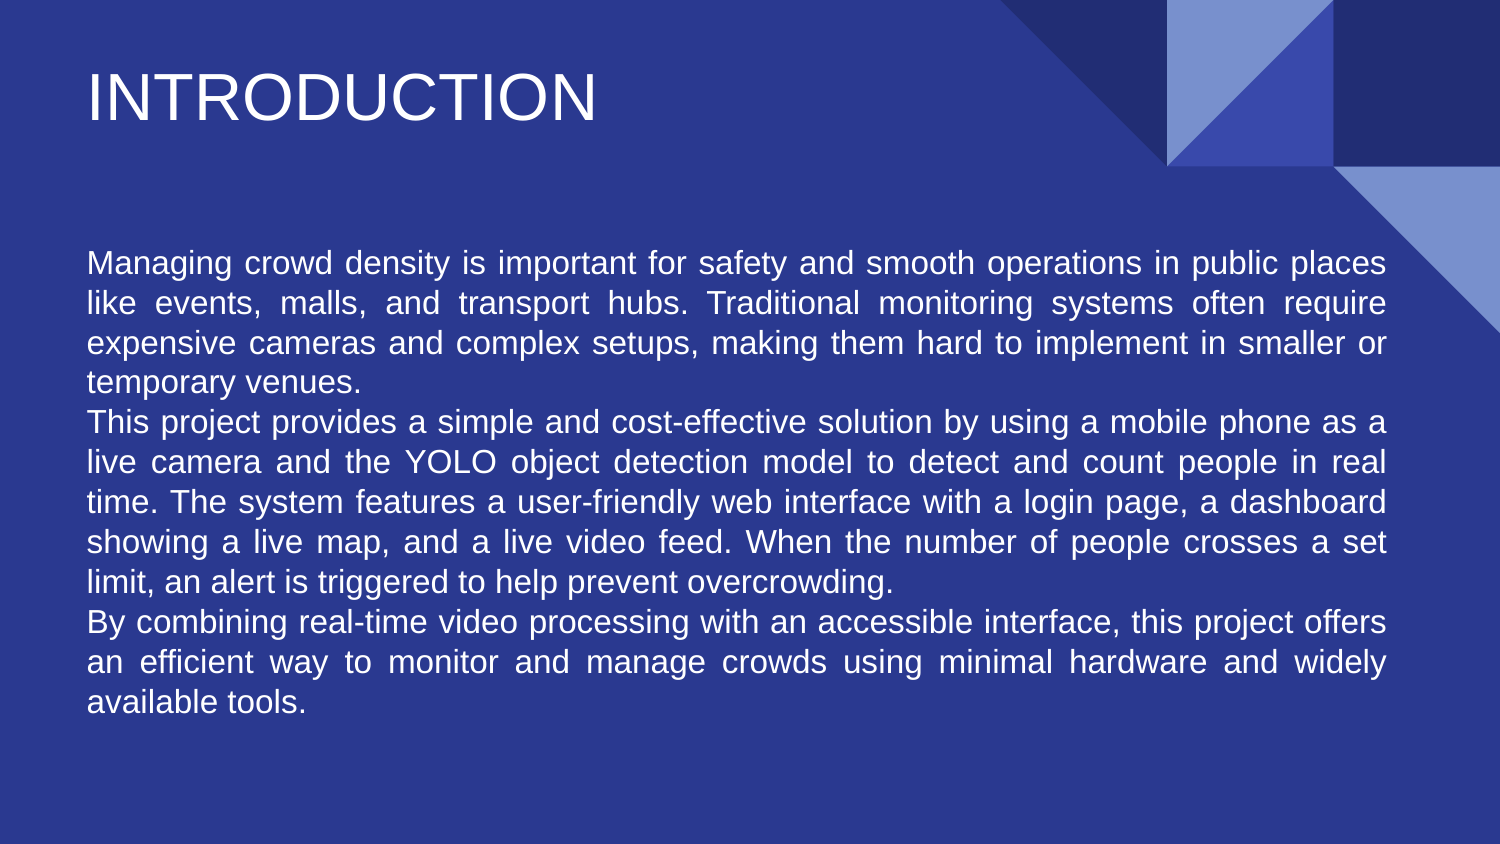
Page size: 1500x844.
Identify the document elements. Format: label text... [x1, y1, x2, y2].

text_box Managing crowd density is important for safety and smooth operations in public places like events, malls, and transport hubs. Traditional monitoring systems often require expensive cameras and complex setups, making them hard to implement in smaller or temporary venues. This project provides a simple and cost-effective solution by using a mobile phone as a live camera and the YOLO object detection model to detect and count people in real time. The system features a user-friendly web interface with a login page, a dashboard showing a live map, and a live video feed. When the number of people crosses a set limit, an alert is triggered to help prevent overcrowding. By combining real-time video processing with an accessible interface, this project offers an efficient way to monitor and manage crowds using minimal hardware and widely available tools. [71, 233, 1404, 728]
text_box INTRODUCTION [71, 46, 997, 141]
